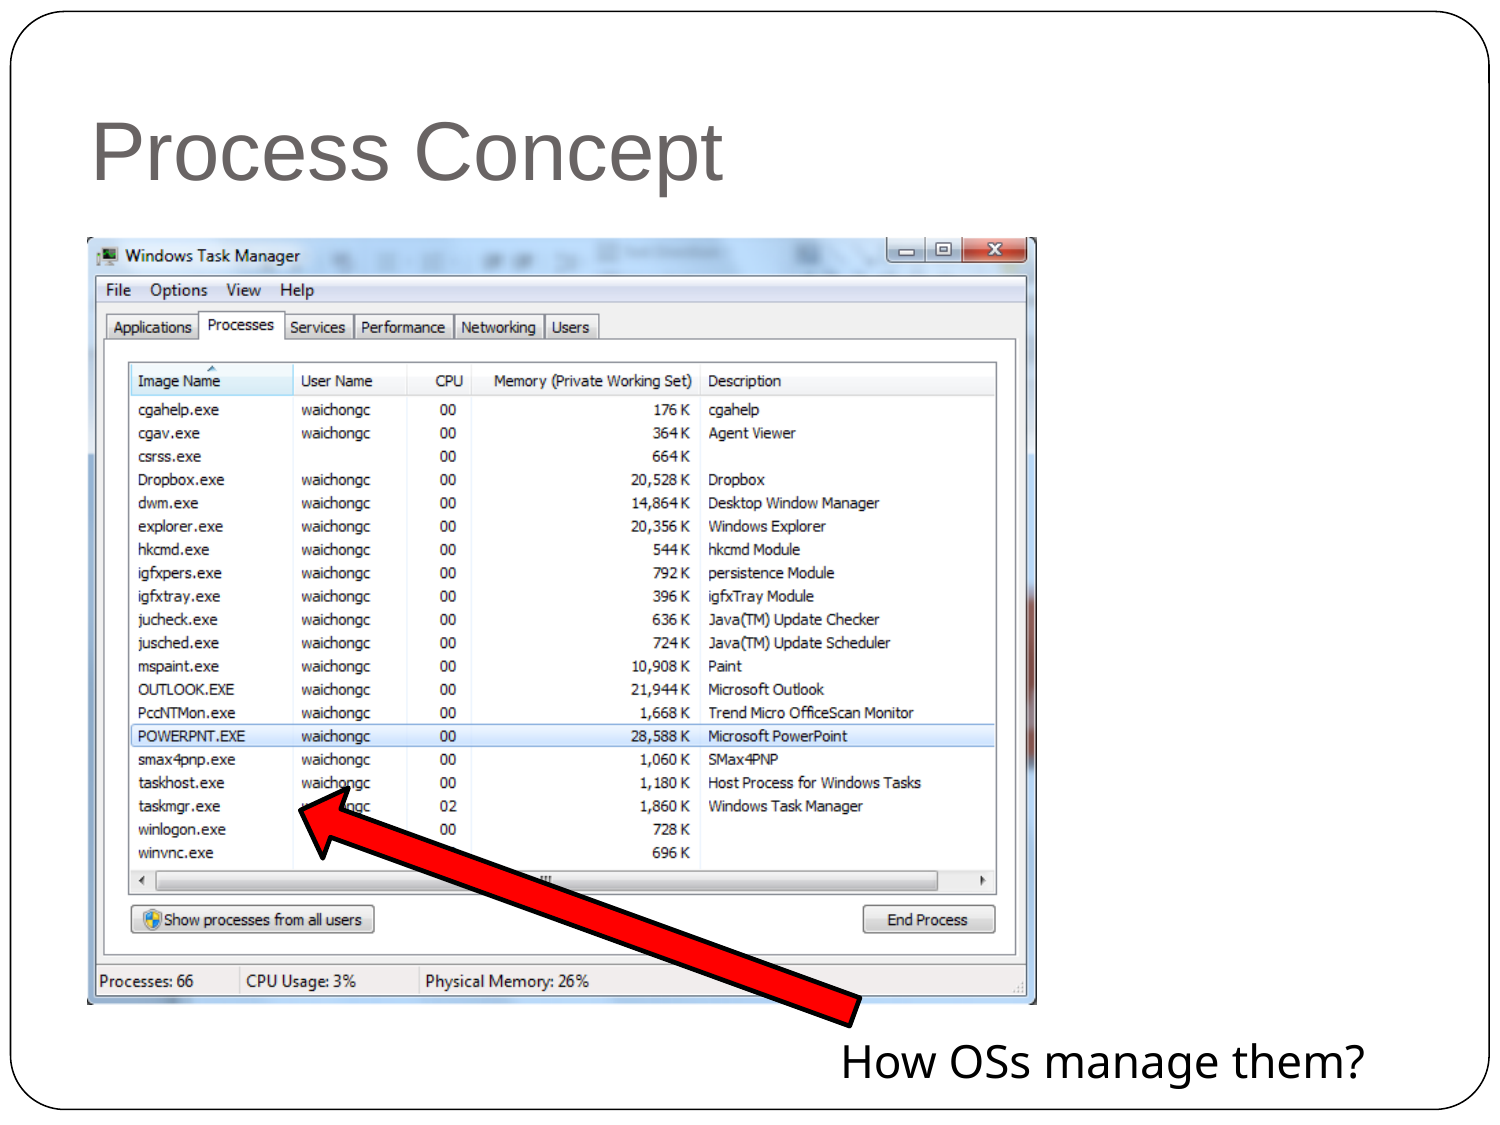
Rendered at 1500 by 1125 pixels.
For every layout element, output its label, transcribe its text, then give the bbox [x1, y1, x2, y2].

picture [87, 237, 1037, 1005]
text_box [813, 1013, 855, 1027]
text_box How OSs manage them? [824, 1025, 1500, 1096]
title Process Concept [75, 45, 1425, 213]
